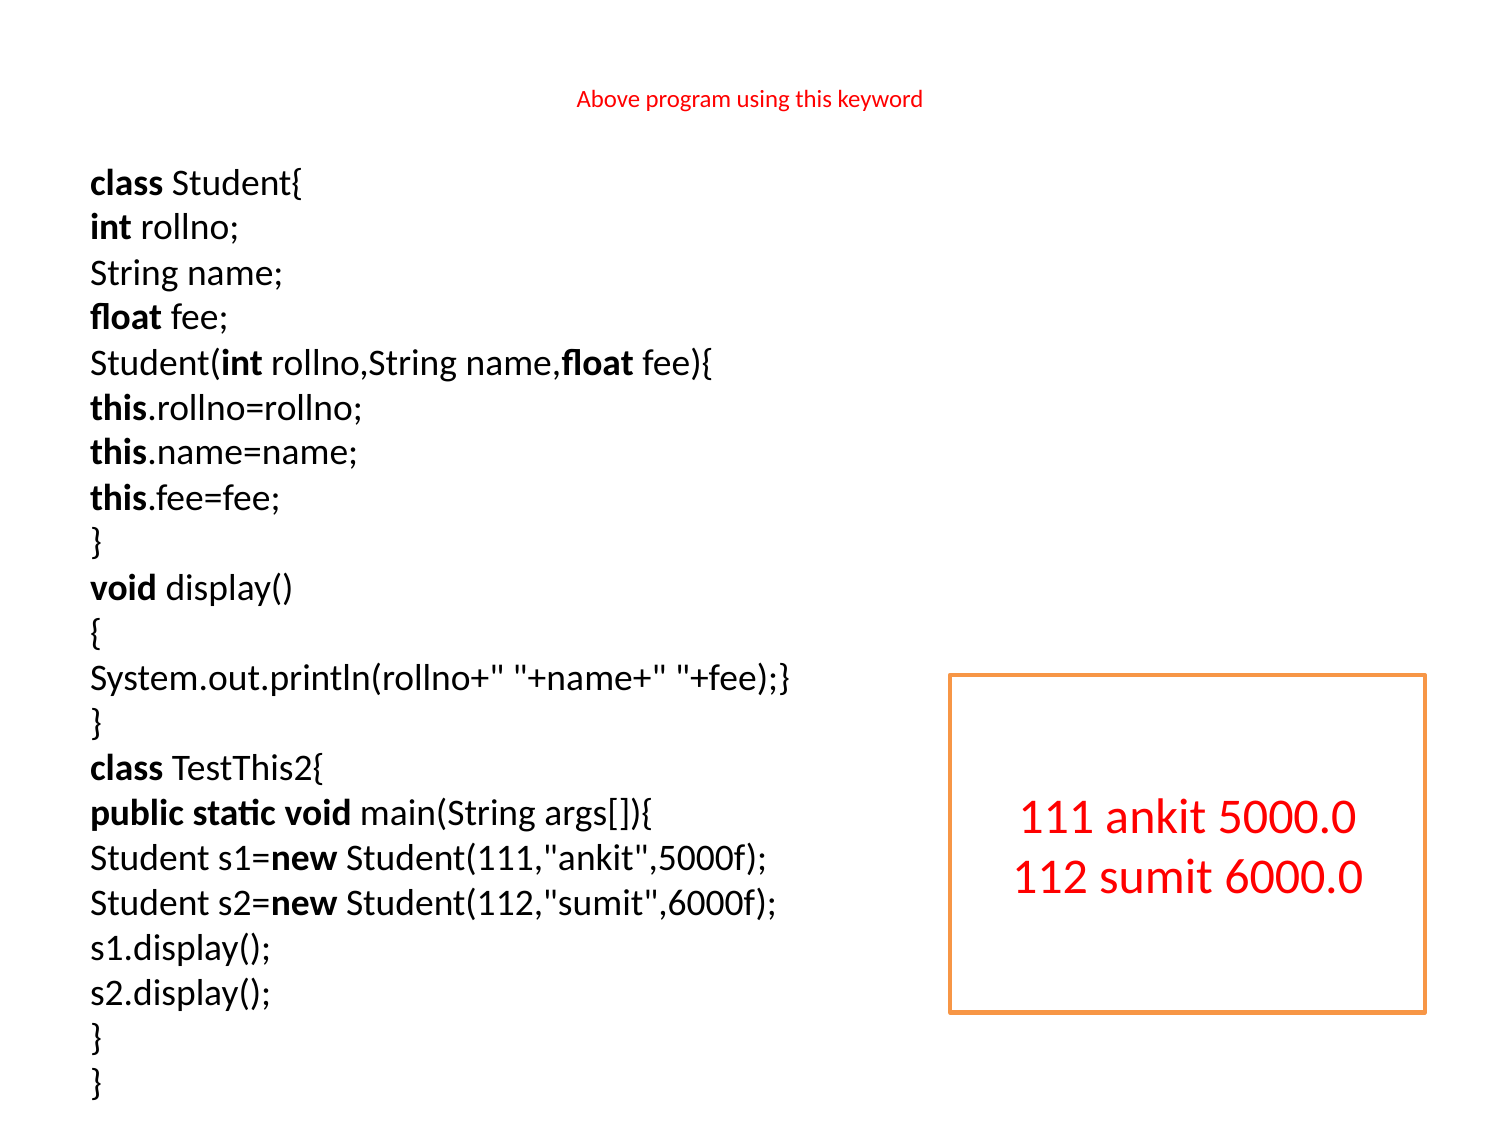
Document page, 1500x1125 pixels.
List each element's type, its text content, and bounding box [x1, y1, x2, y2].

title Above program using this keyword [75, 45, 1425, 149]
list class Student{ int rollno; String name; float fee; Student(int rollno,String name,float fee){ this.rollno=rollno; this.name=name; this.fee=fee; } void display() { System.out.println(rollno+" "+name+" "+fee);} } class TestThis2{ public static void main(String args[]){ Student s1=new Student(111,"ankit",5000f); Student s2=new Student(112,"sumit",6000f); s1.display(); s2.display(); } } [75, 149, 1425, 1100]
text_box 111 ankit 5000.0 112 sumit 6000.0 [948, 673, 1427, 1015]
